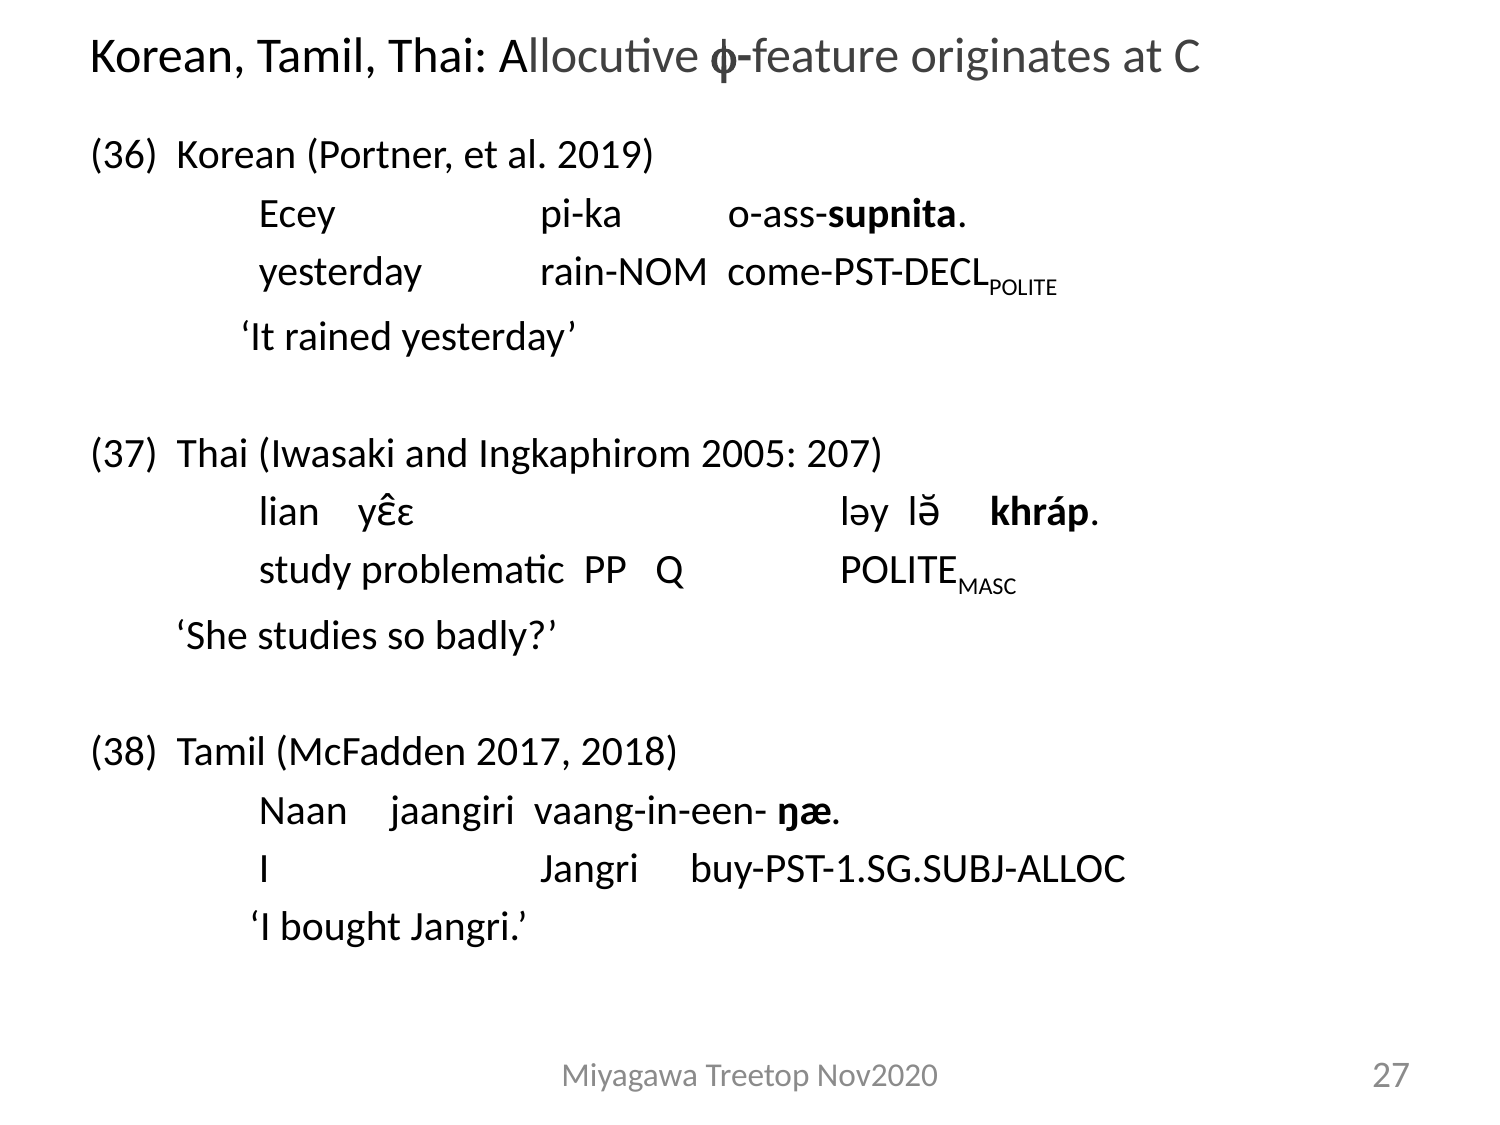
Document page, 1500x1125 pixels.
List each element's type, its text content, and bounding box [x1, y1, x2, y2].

slide_number 27 [1074, 1042, 1425, 1103]
title Korean, Tamil, Thai: Allocutive -feature originates at C [75, 45, 1425, 119]
footer Miyagawa Treetop Nov2020 [512, 1042, 988, 1103]
list (36) Korean (Portner, et al. 2019) Ecey pi-ka o-ass-supnita. yesterday rain-NOM come-PST-DECLPOLITE ‘It rained yesterday’ (37) Thai (Iwasaki and Ingkaphirom 2005: 207) lian yɛ̂ɛ ləy lə̆ khráp. study problematic PP Q POLITEMASC ‘She studies so badly?’ (38) Tamil (McFadden 2017, 2018) Naan jaangiri vaang-in-een- ŋæ. I Jangri buy-PST-1.SG.SUBJ-ALLOC ‘I bought Jangri.’ [75, 119, 1453, 1005]
